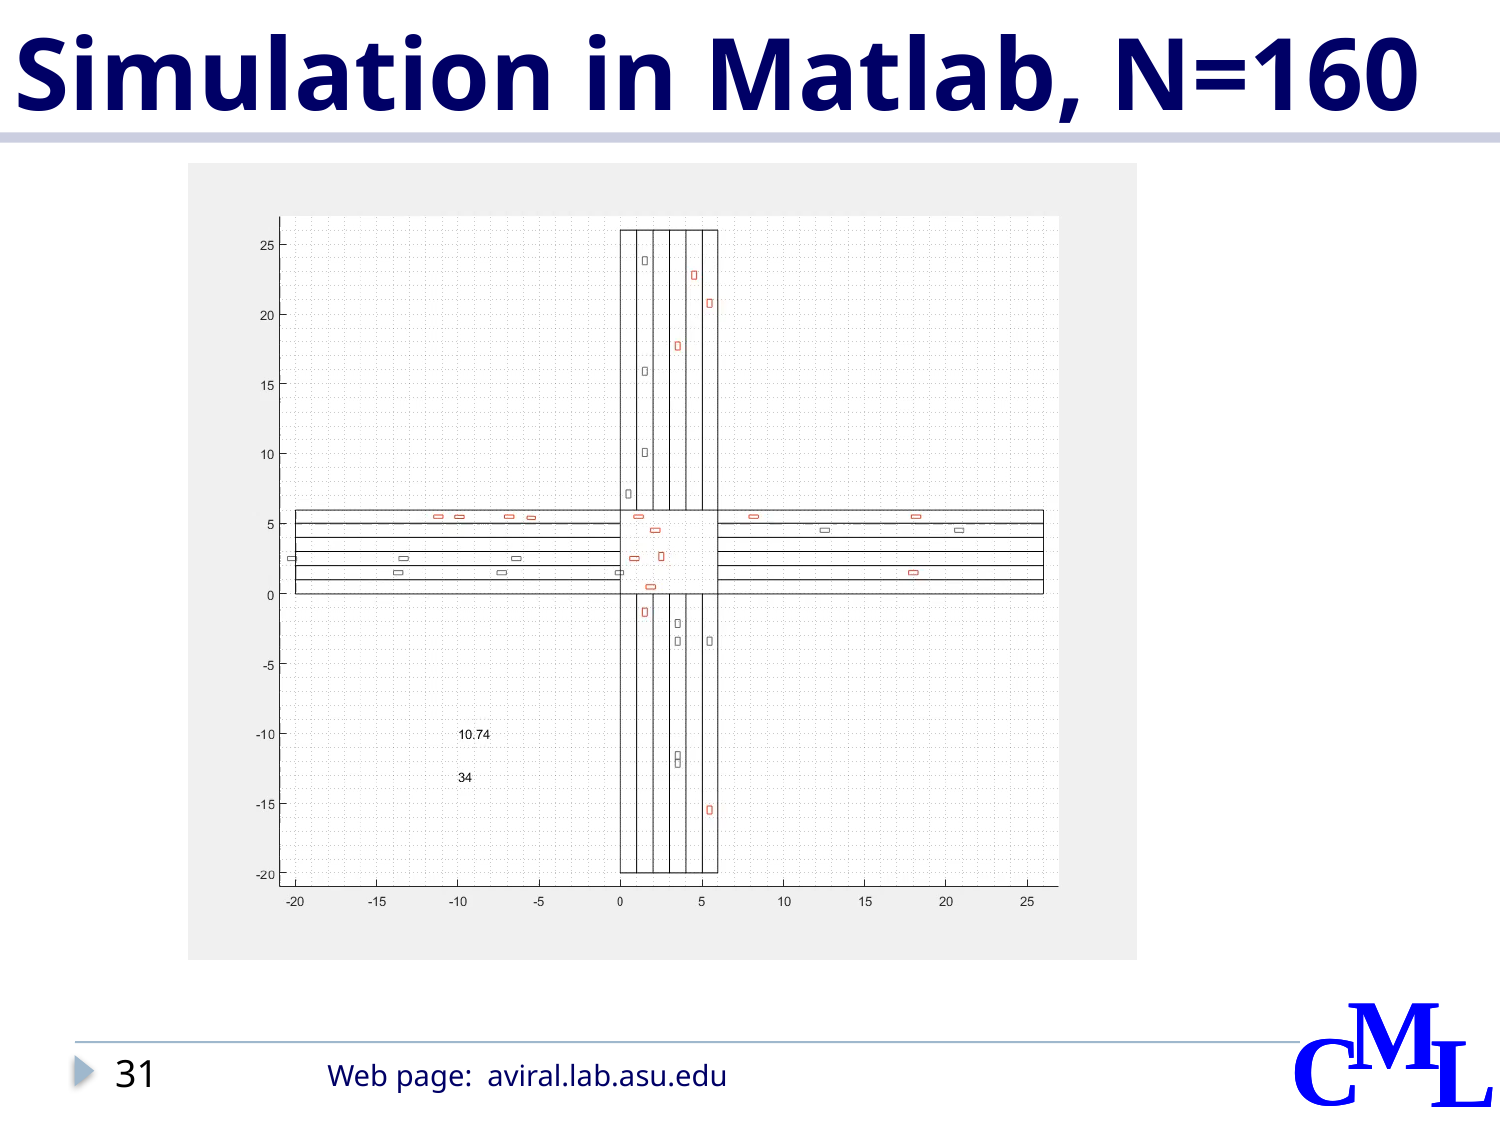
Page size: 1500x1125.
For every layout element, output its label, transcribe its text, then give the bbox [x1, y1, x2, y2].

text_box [187, 162, 1138, 961]
slide_number 31 [100, 1042, 313, 1103]
title Simulation in Matlab, N=160 [0, 0, 1500, 138]
